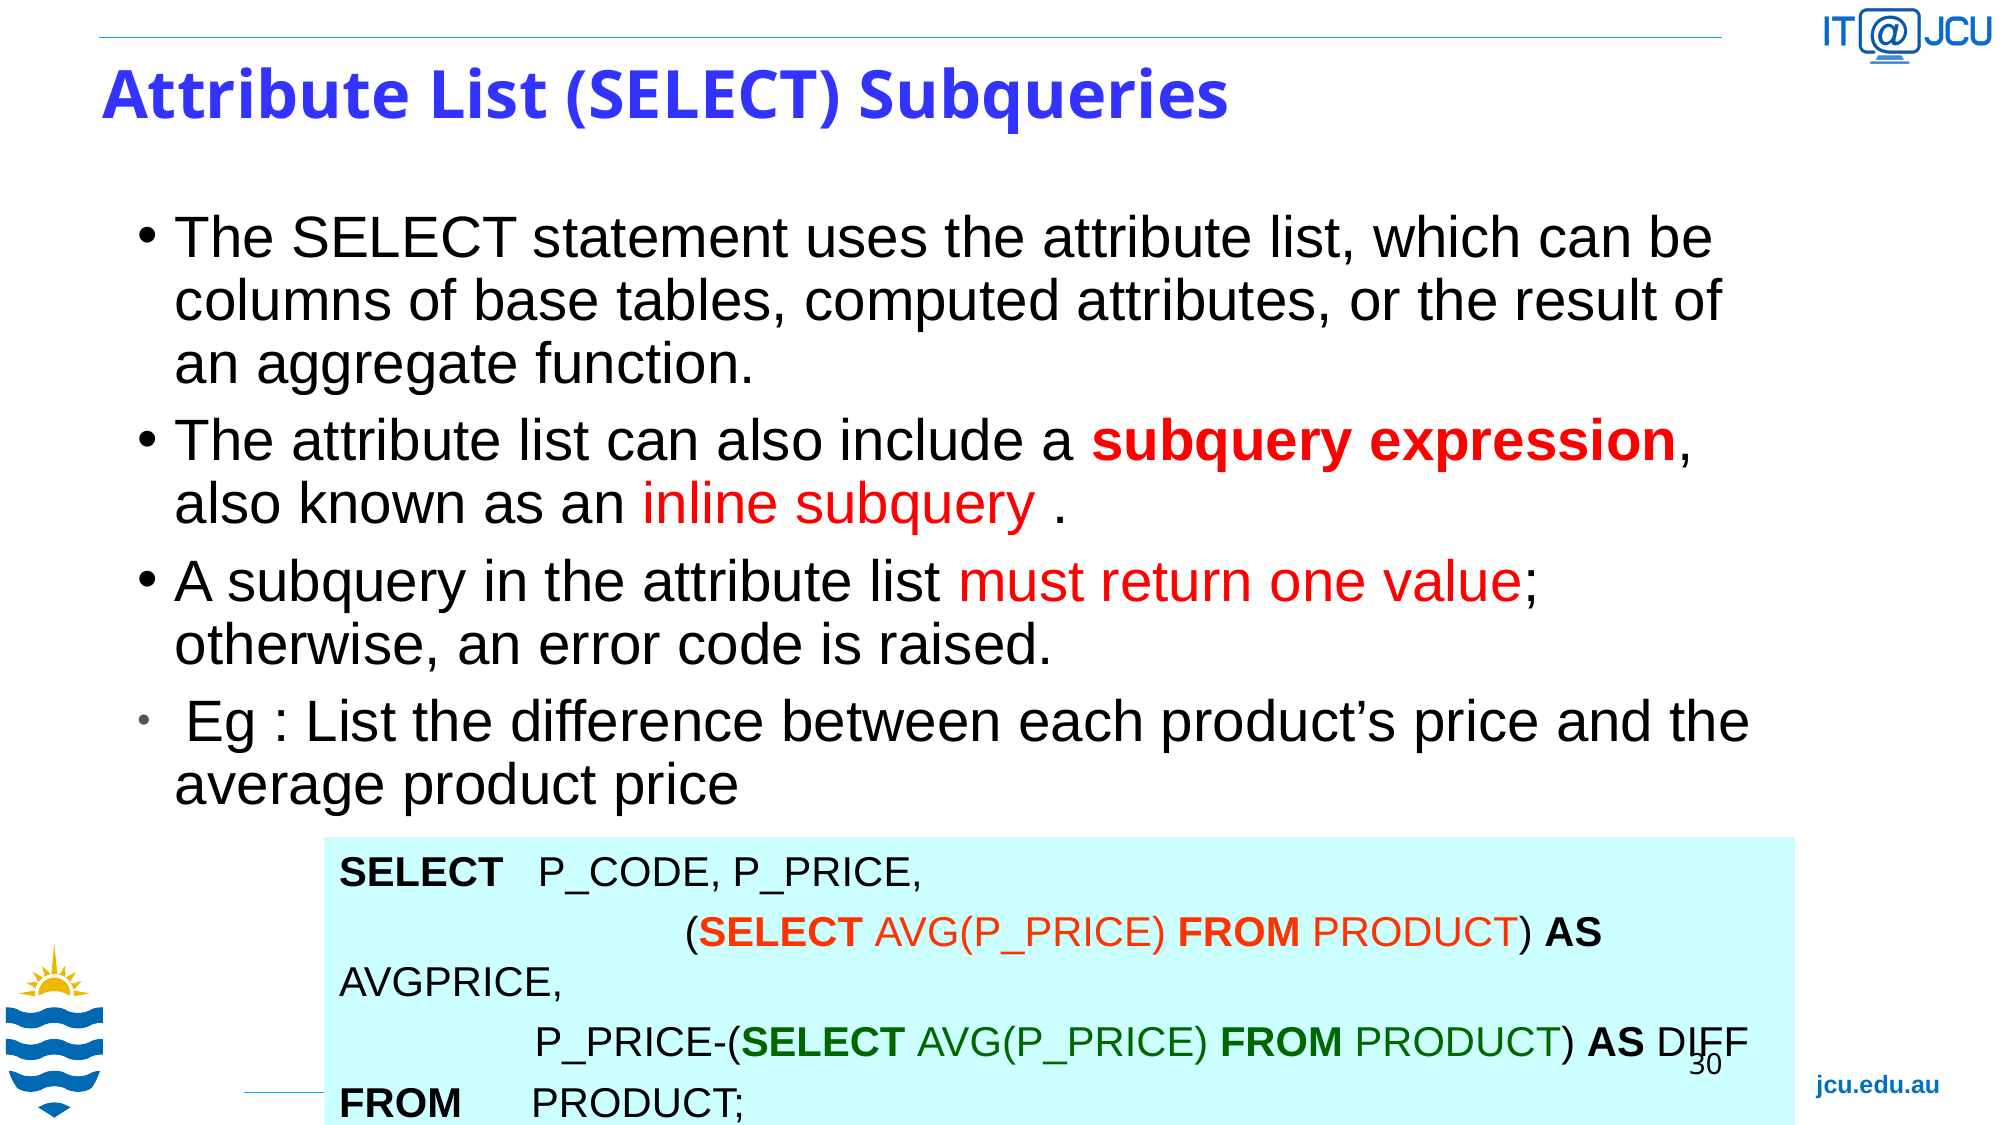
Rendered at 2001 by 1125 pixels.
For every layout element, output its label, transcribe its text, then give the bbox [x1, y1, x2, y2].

list The SELECT statement uses the attribute list, which can be columns of base tables, computed attributes, or the result of an aggregate function. The attribute list can also include a subquery expression, also known as an inline subquery . A subquery in the attribute list must return one value; otherwise, an error code is raised. Eg : List the difference between each product’s price and the average product price [122, 199, 1781, 921]
title Attribute List (SELECT) Subqueries [87, 53, 1399, 149]
picture [1822, 6, 1995, 67]
picture [0, 942, 110, 1125]
text_box SELECT P_CODE, P_PRICE, (SELECT AVG(P_PRICE) FROM PRODUCT) AS AVGPRICE, P_PRICE-(SELECT AVG(P_PRICE) FROM PRODUCT) AS DIFF FROM PRODUCT; [324, 837, 1795, 1125]
text_box 30 [1424, 1037, 1738, 1113]
